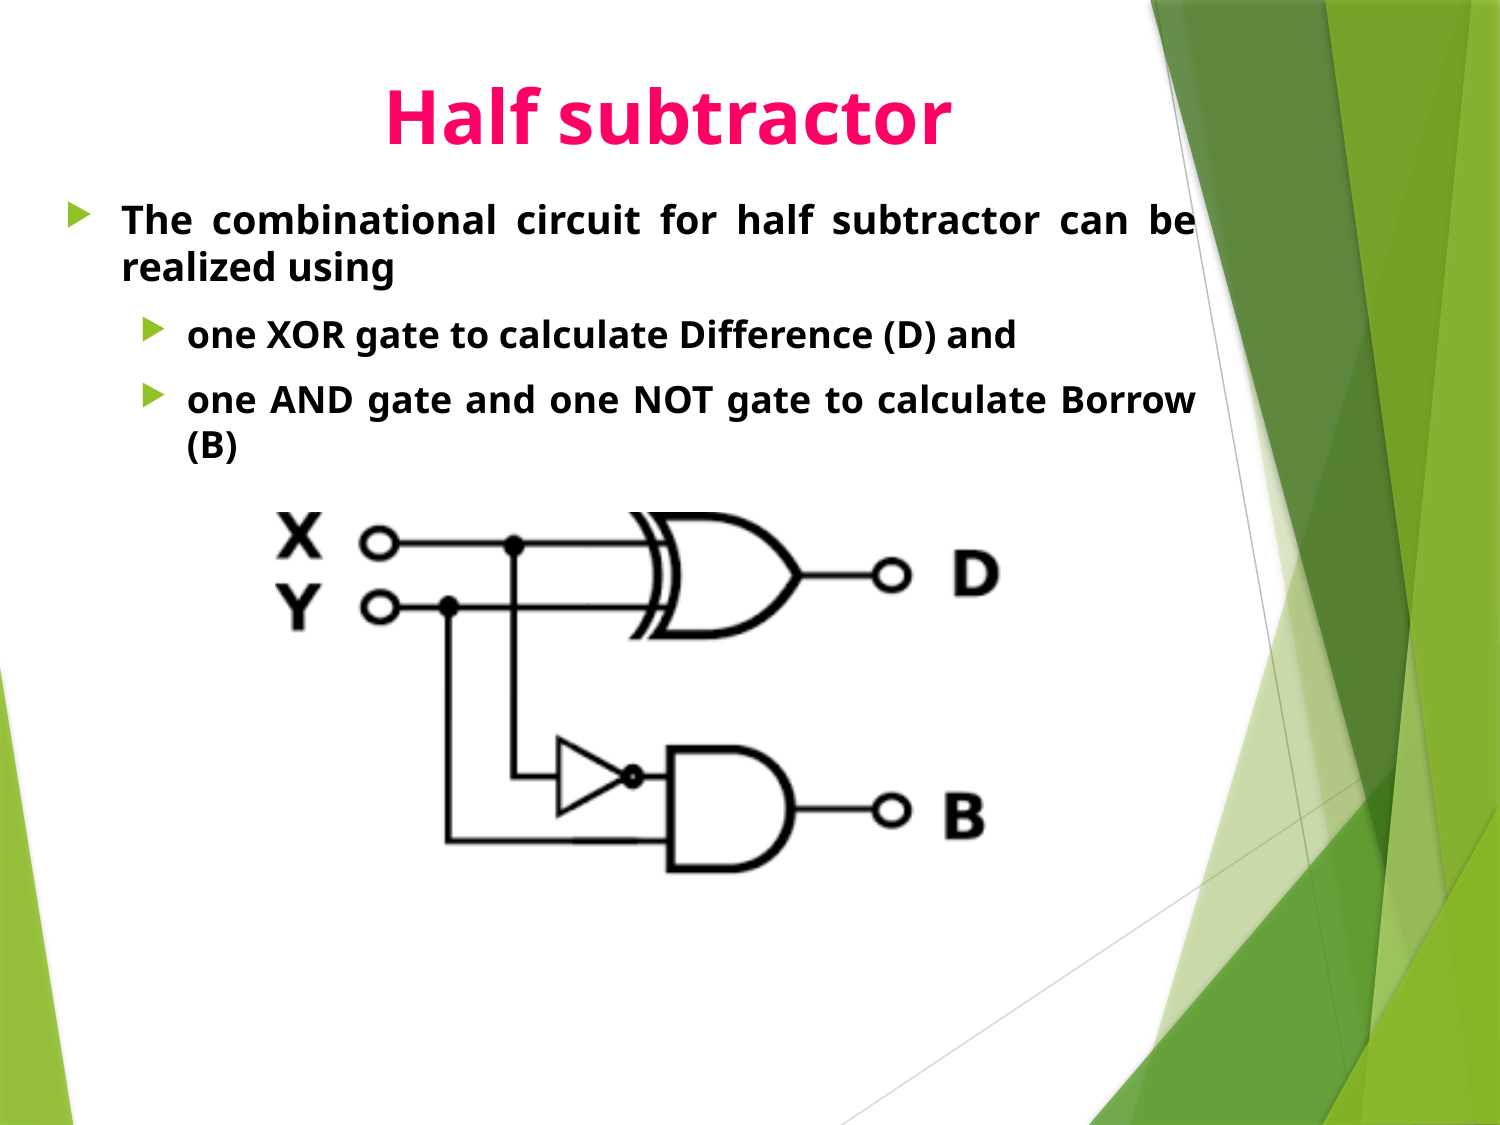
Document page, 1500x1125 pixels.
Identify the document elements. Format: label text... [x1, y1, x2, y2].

title Half subtractor [187, 62, 1150, 175]
picture [274, 511, 1050, 888]
list The combinational circuit for half subtractor can be realized using one XOR gate to calculate Difference (D) and one AND gate and one NOT gate to calculate Borrow (B) [50, 187, 1213, 1125]
